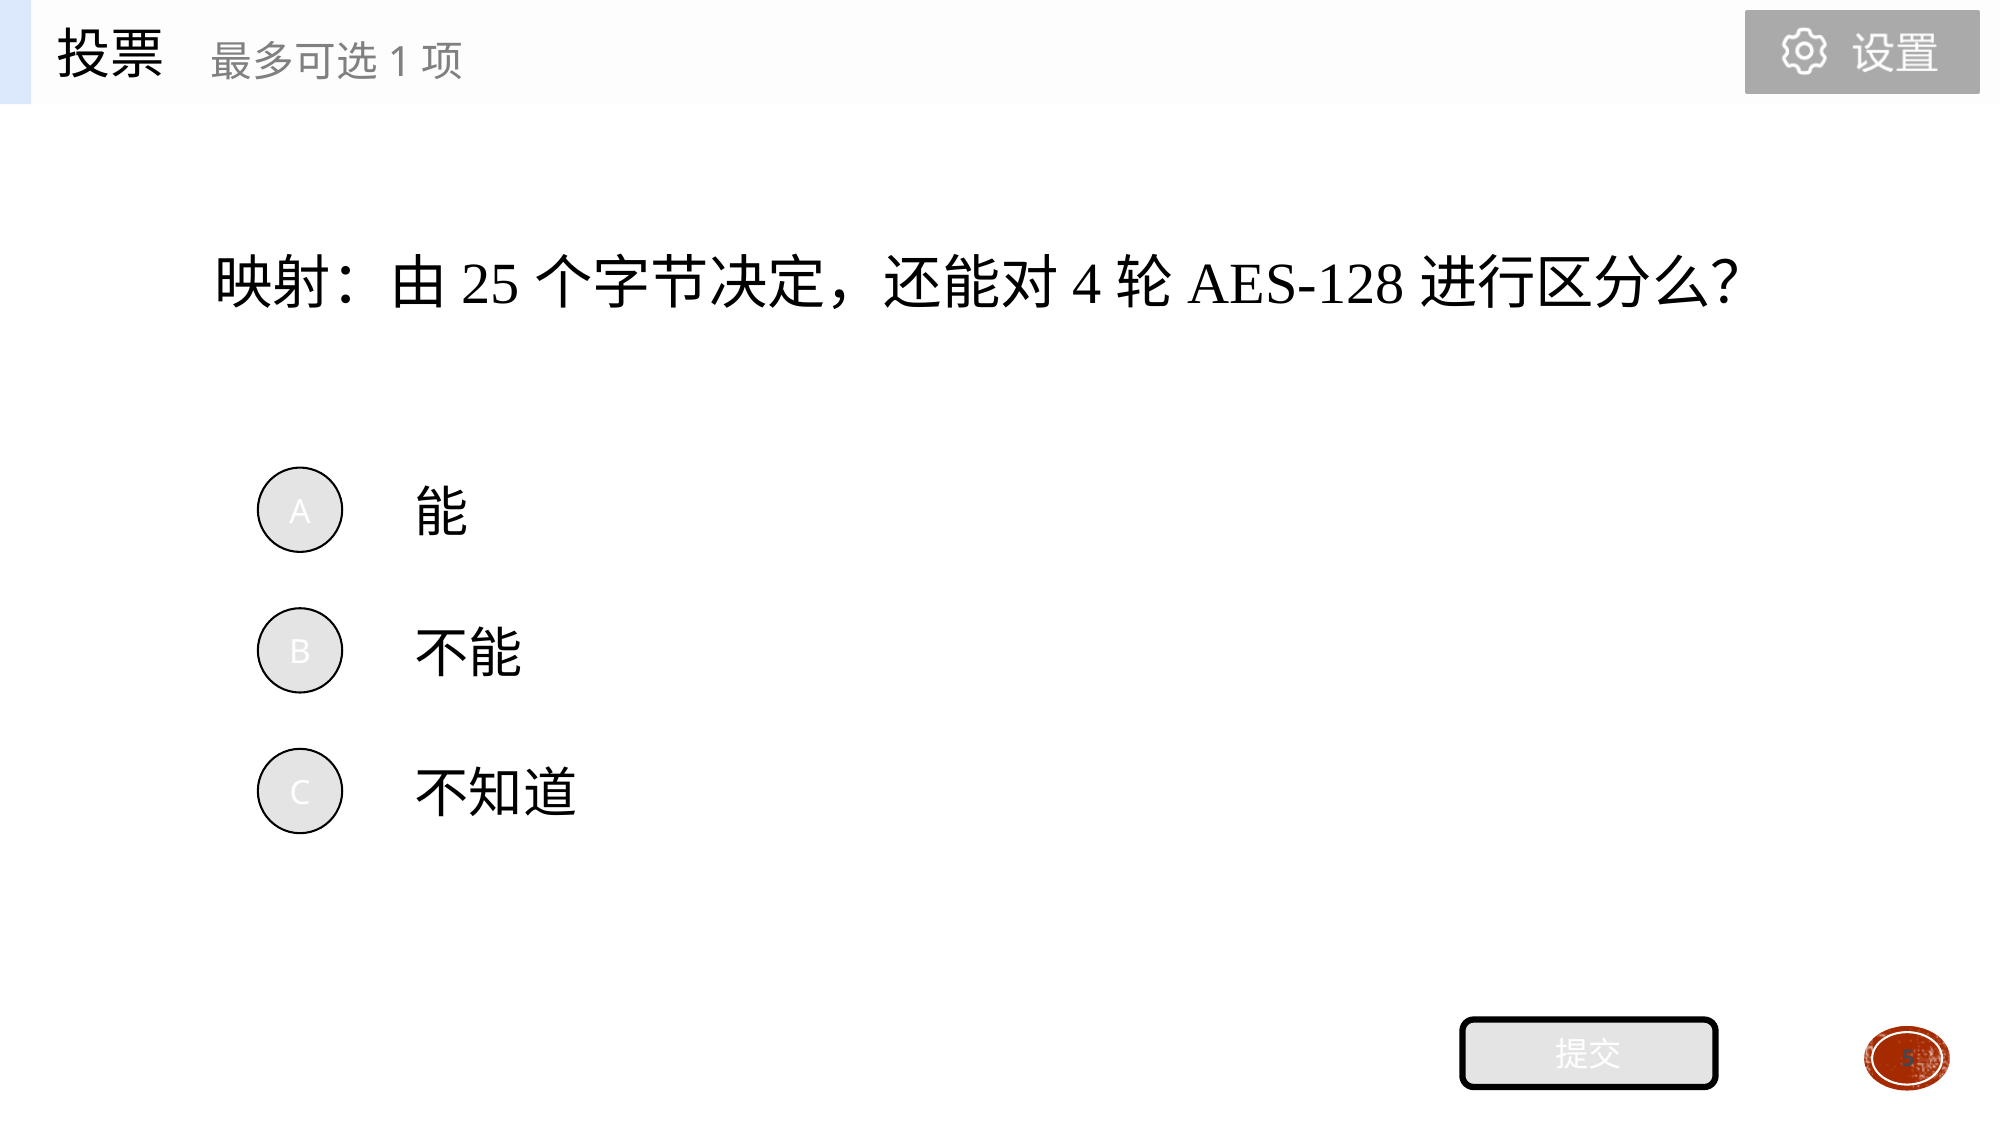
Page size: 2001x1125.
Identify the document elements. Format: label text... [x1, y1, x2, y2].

text_box C [256, 747, 344, 835]
text_box 提交 [1461, 1018, 1717, 1089]
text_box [6, 0, 2000, 105]
text_box A [256, 466, 344, 553]
text_box B [256, 607, 344, 694]
picture [1748, 12, 1977, 92]
text_box 不知道 [399, 738, 1800, 844]
slide_number 5 [1855, 1028, 1961, 1089]
text_box 不能 [399, 597, 1800, 703]
text_box 能 [399, 456, 1800, 563]
